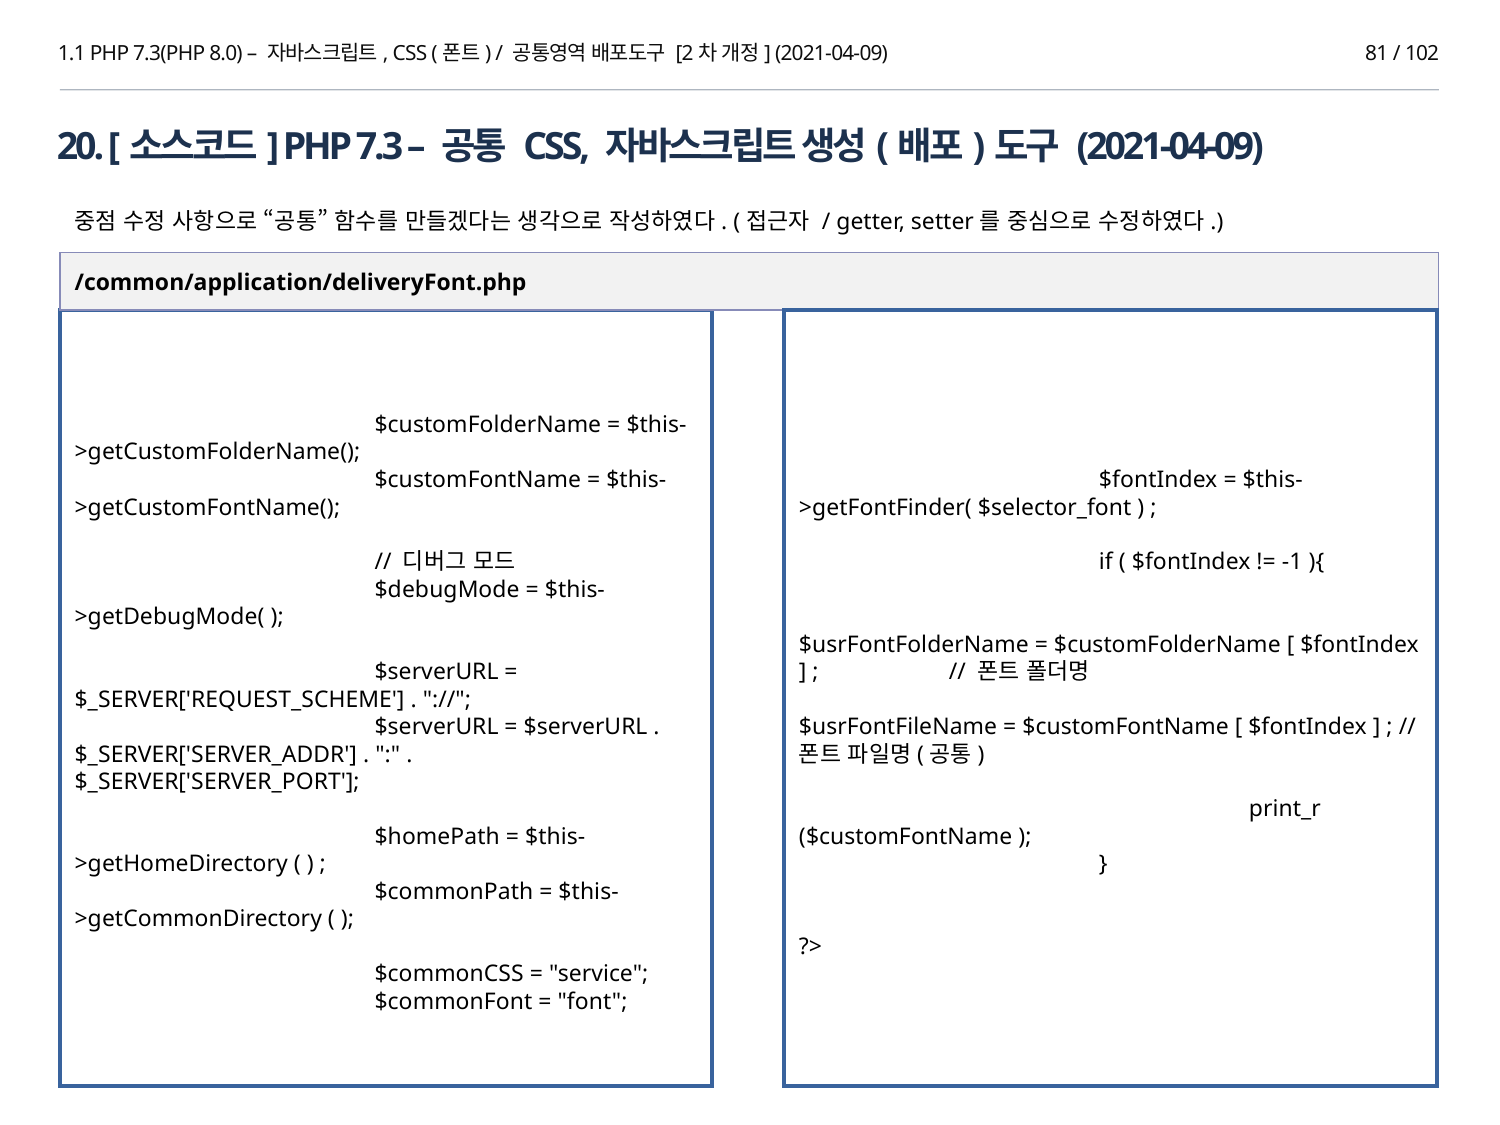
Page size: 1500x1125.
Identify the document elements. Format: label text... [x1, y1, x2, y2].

text_box 1.1 PHP 7.3(PHP 8.0) – 자바스크립트, CSS (폰트) / 공통영역 배포도구 [2차 개정] (2021-04-09) [43, 32, 1193, 72]
text_box $customFolderName = $this->getCustomFolderName(); $customFontName = $this->getCustomFontName(); // 디버그 모드 $debugMode = $this->getDebugMode( ); $serverURL = $_SERVER['REQUEST_SCHEME'] . "://"; $serverURL = $serverURL . $_SERVER['SERVER_ADDR'] . ":" . $_SERVER['SERVER_PORT']; $homePath = $this->getHomeDirectory ( ) ; $commonPath = $this->getCommonDirectory ( ); $commonCSS = "service"; $commonFont = "font"; [58, 312, 714, 1088]
text_box $fontIndex = $this->getFontFinder( $selector_font ) ; if ( $fontIndex != -1 ){ $usrFontFolderName = $customFolderName [ $fontIndex ] ; // 폰트 폴더명 $usrFontFileName = $customFontName [ $fontIndex ] ; // 폰트 파일명(공통) print_r ($customFontName ); } ?> [782, 308, 1439, 1088]
text_box /common/application/deliveryFont.php [58, 250, 1441, 312]
text_box 81 / 102 [1193, 31, 1454, 75]
text_box 20. [소스코드] PHP 7.3 – 공통 CSS, 자바스크립트 생성(배포)도구 (2021-04-09) [42, 114, 1439, 211]
text_box 중점 수정 사항으로 “공통” 함수를 만들겠다는 생각으로 작성하였다. (접근자 / getter, setter를 중심으로 수정하였다.) [59, 192, 1450, 249]
